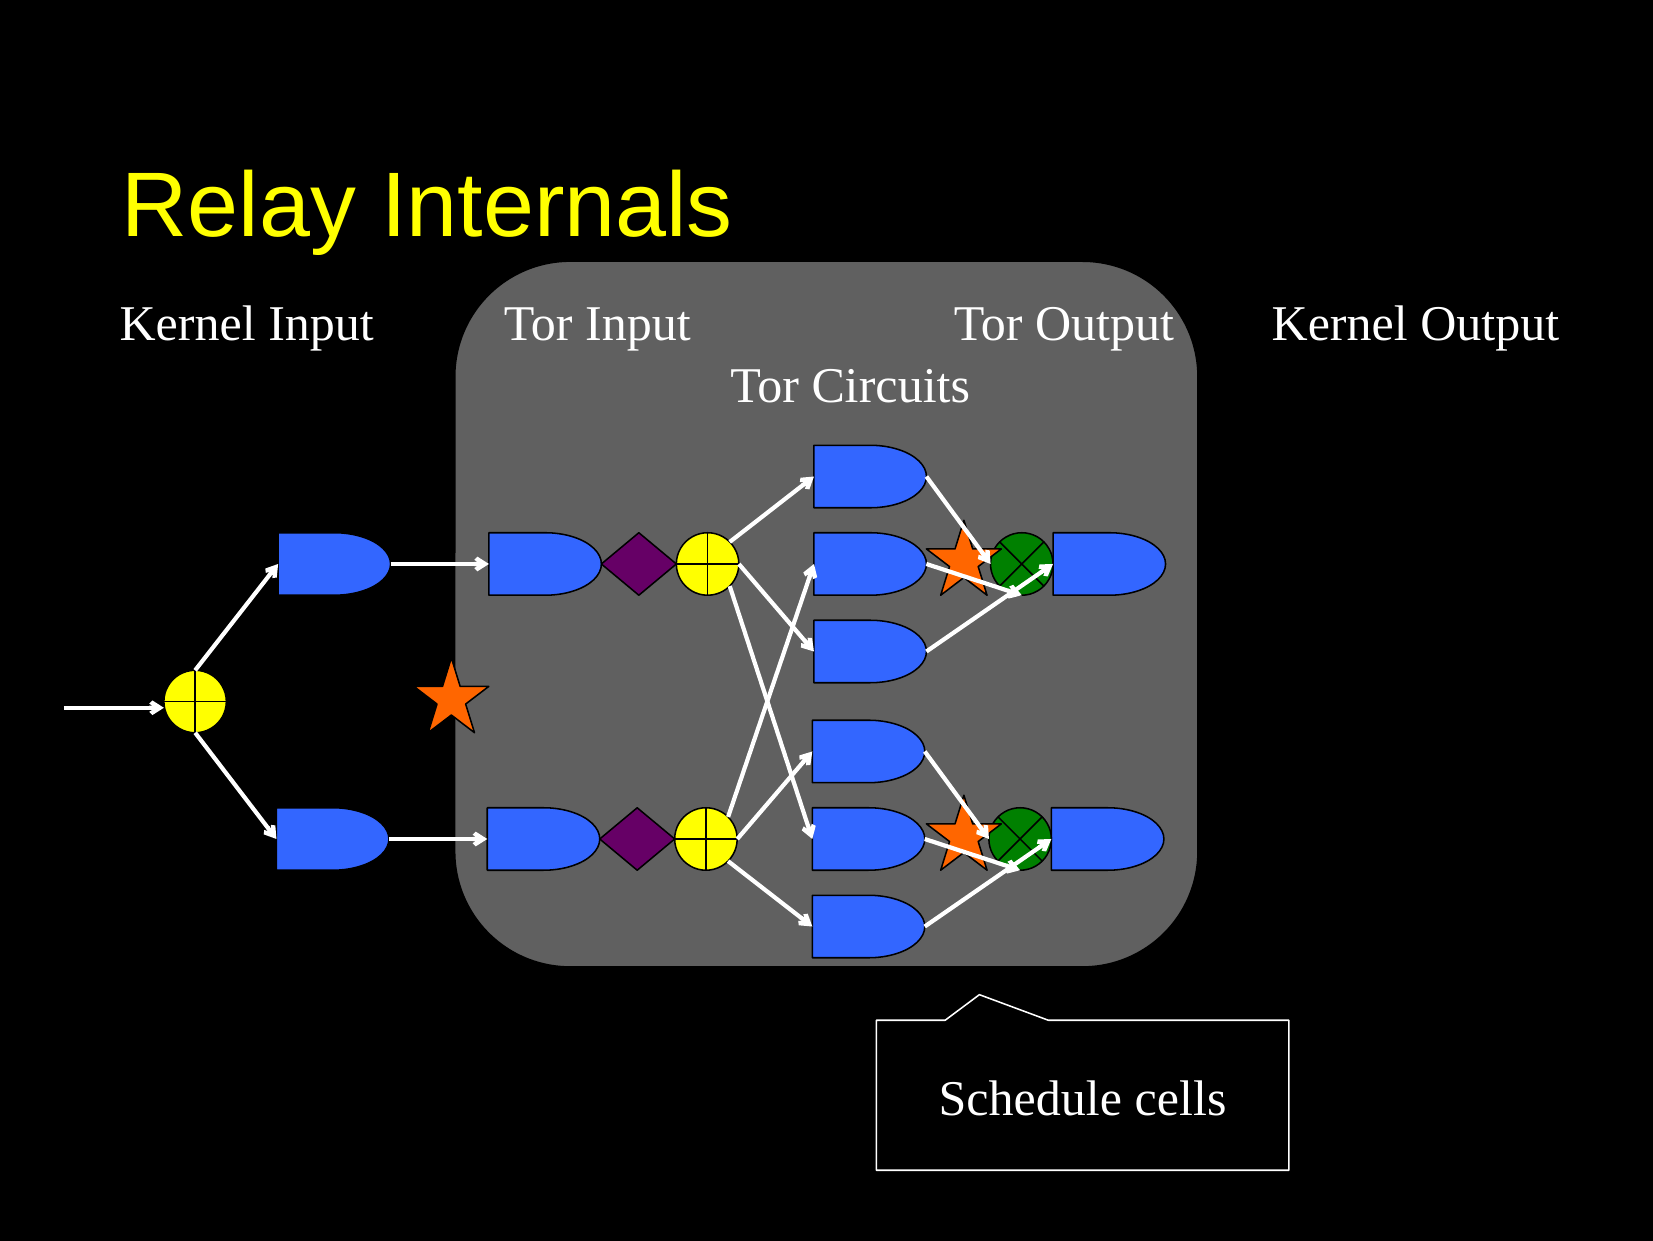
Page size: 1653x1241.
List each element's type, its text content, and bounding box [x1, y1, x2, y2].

text_box [451, 309, 1202, 971]
text_box [1018, 840, 1052, 871]
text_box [924, 751, 999, 818]
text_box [727, 563, 815, 818]
text_box [990, 532, 1053, 588]
text_box [1020, 567, 1053, 596]
text_box Tor Output [938, 282, 1225, 358]
text_box [487, 807, 600, 871]
text_box Tor Input [488, 282, 775, 358]
text_box [1051, 807, 1164, 871]
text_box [194, 732, 277, 840]
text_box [926, 476, 1000, 543]
text_box Tor Circuits [715, 345, 1002, 421]
text_box [1053, 532, 1166, 596]
text_box Schedule cells [876, 994, 1289, 1171]
text_box [944, 849, 962, 859]
text_box [990, 548, 1002, 557]
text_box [926, 585, 1000, 652]
title Relay Internals [121, 102, 1532, 309]
text_box [276, 807, 389, 871]
text_box [812, 895, 924, 958]
text_box [488, 532, 602, 596]
text_box [963, 848, 983, 855]
text_box [278, 532, 391, 596]
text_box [924, 860, 999, 927]
text_box [988, 807, 1052, 863]
text_box Kernel Output [1253, 282, 1579, 358]
text_box [944, 574, 963, 584]
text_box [194, 563, 279, 671]
text_box [813, 532, 927, 596]
text_box [812, 807, 925, 871]
text_box [674, 807, 736, 871]
text_box [927, 825, 983, 838]
text_box [818, 720, 925, 783]
text_box [989, 823, 1002, 834]
text_box [601, 532, 677, 596]
text_box Kernel Input [90, 282, 403, 358]
text_box [964, 573, 983, 579]
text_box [727, 860, 813, 927]
text_box [163, 670, 227, 733]
text_box [813, 445, 927, 508]
text_box [413, 657, 489, 733]
text_box [676, 532, 739, 596]
text_box [926, 549, 985, 563]
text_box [729, 476, 815, 543]
text_box [818, 620, 925, 683]
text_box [736, 751, 813, 840]
text_box [599, 807, 675, 871]
